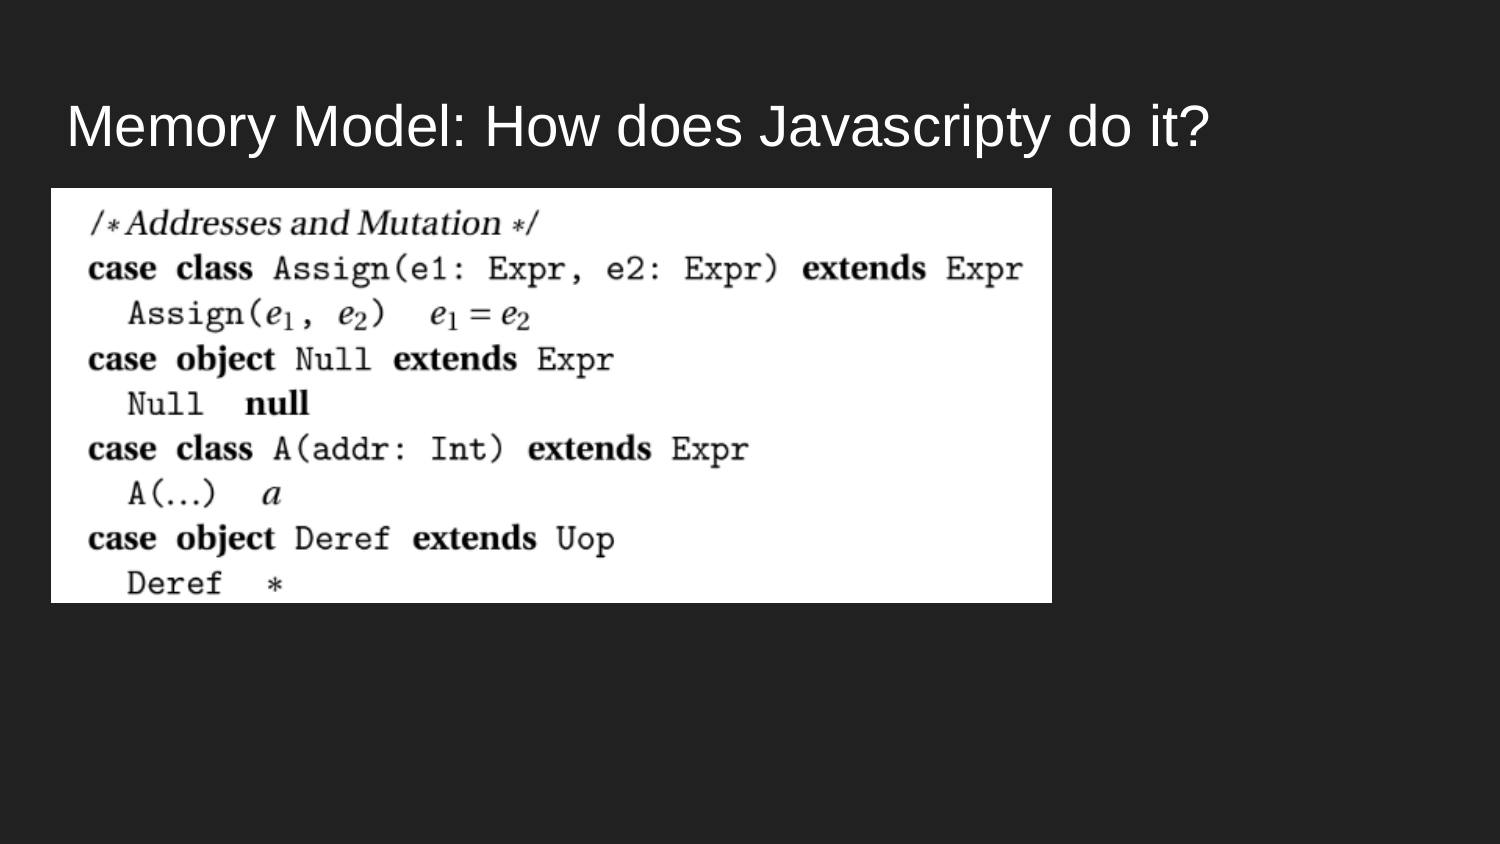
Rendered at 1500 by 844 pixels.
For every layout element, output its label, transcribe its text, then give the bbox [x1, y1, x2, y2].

picture [50, 188, 1052, 604]
title Memory Model: How does Javascripty do it? [51, 72, 1449, 167]
